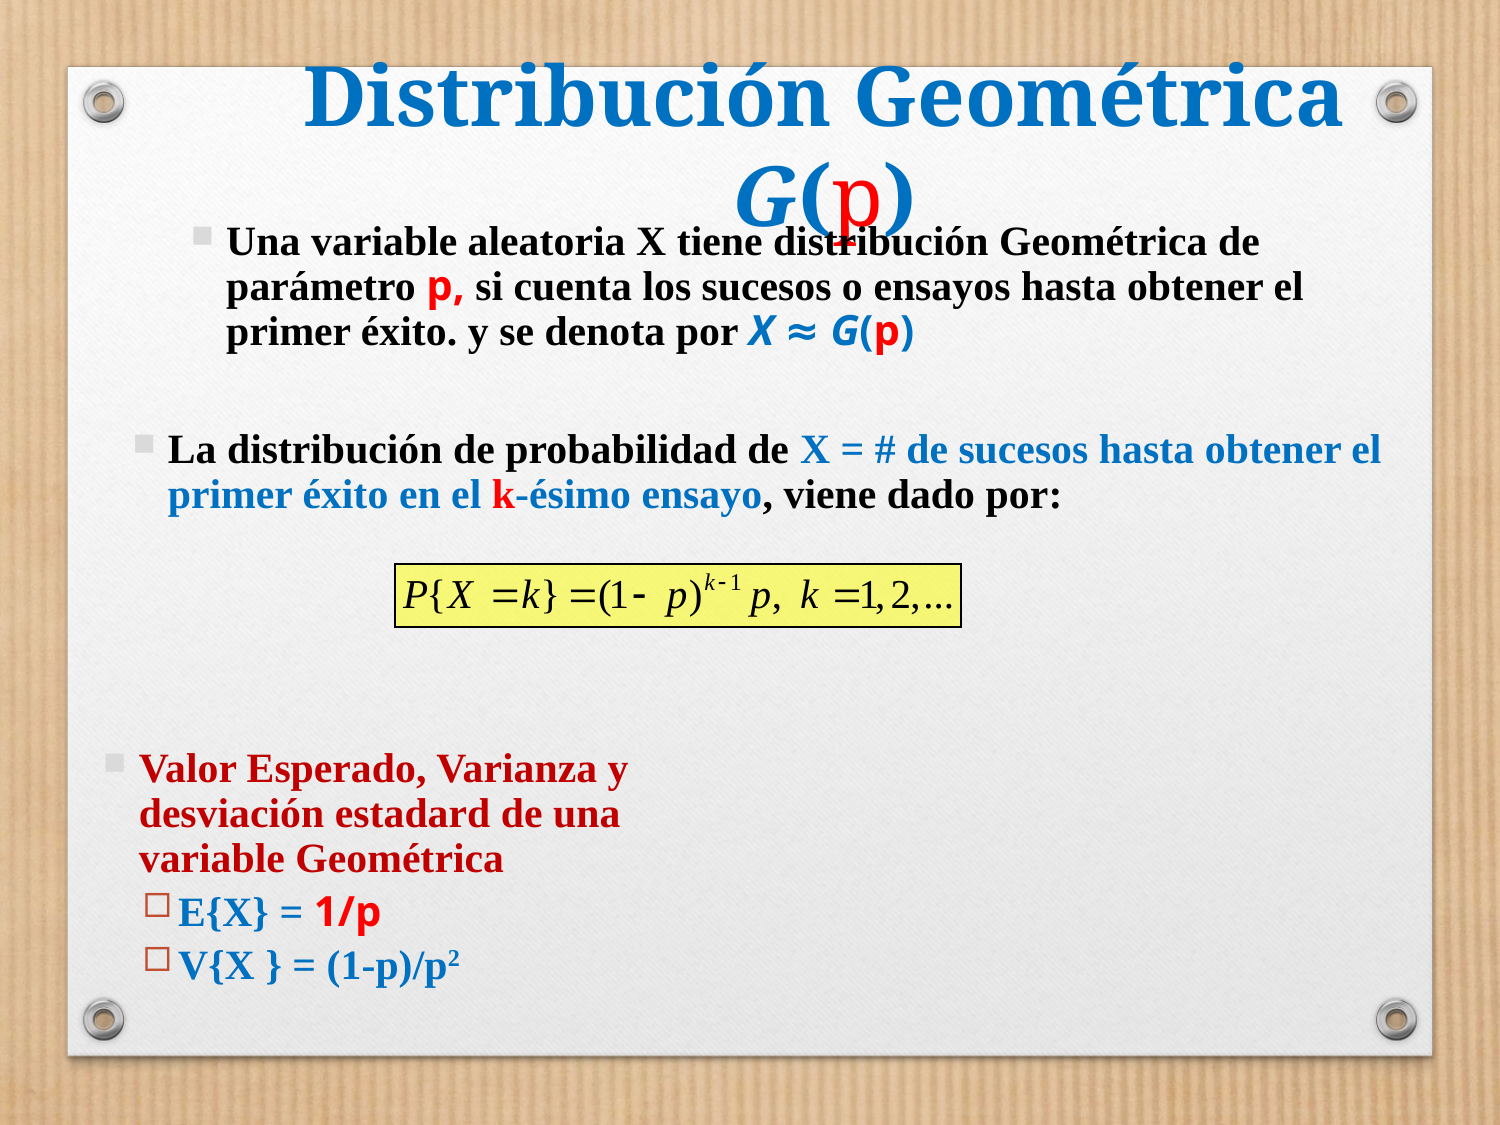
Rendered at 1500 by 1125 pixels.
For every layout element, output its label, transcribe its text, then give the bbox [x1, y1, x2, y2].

text_box La distribución de probabilidad de X = # de sucesos hasta obtener el primer éxito en el k-ésimo ensayo, viene dado por: [117, 420, 1420, 525]
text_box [395, 564, 961, 627]
title Distribución Geométrica G(p) [224, 49, 1425, 237]
picture [0, 0, 1500, 1125]
text_box Una variable aleatoria X tiene distribución Geométrica de parámetro p, si cuenta los sucesos o ensayos hasta obtener el primer éxito. y se denota por X ≈ G(p) [176, 212, 1393, 363]
